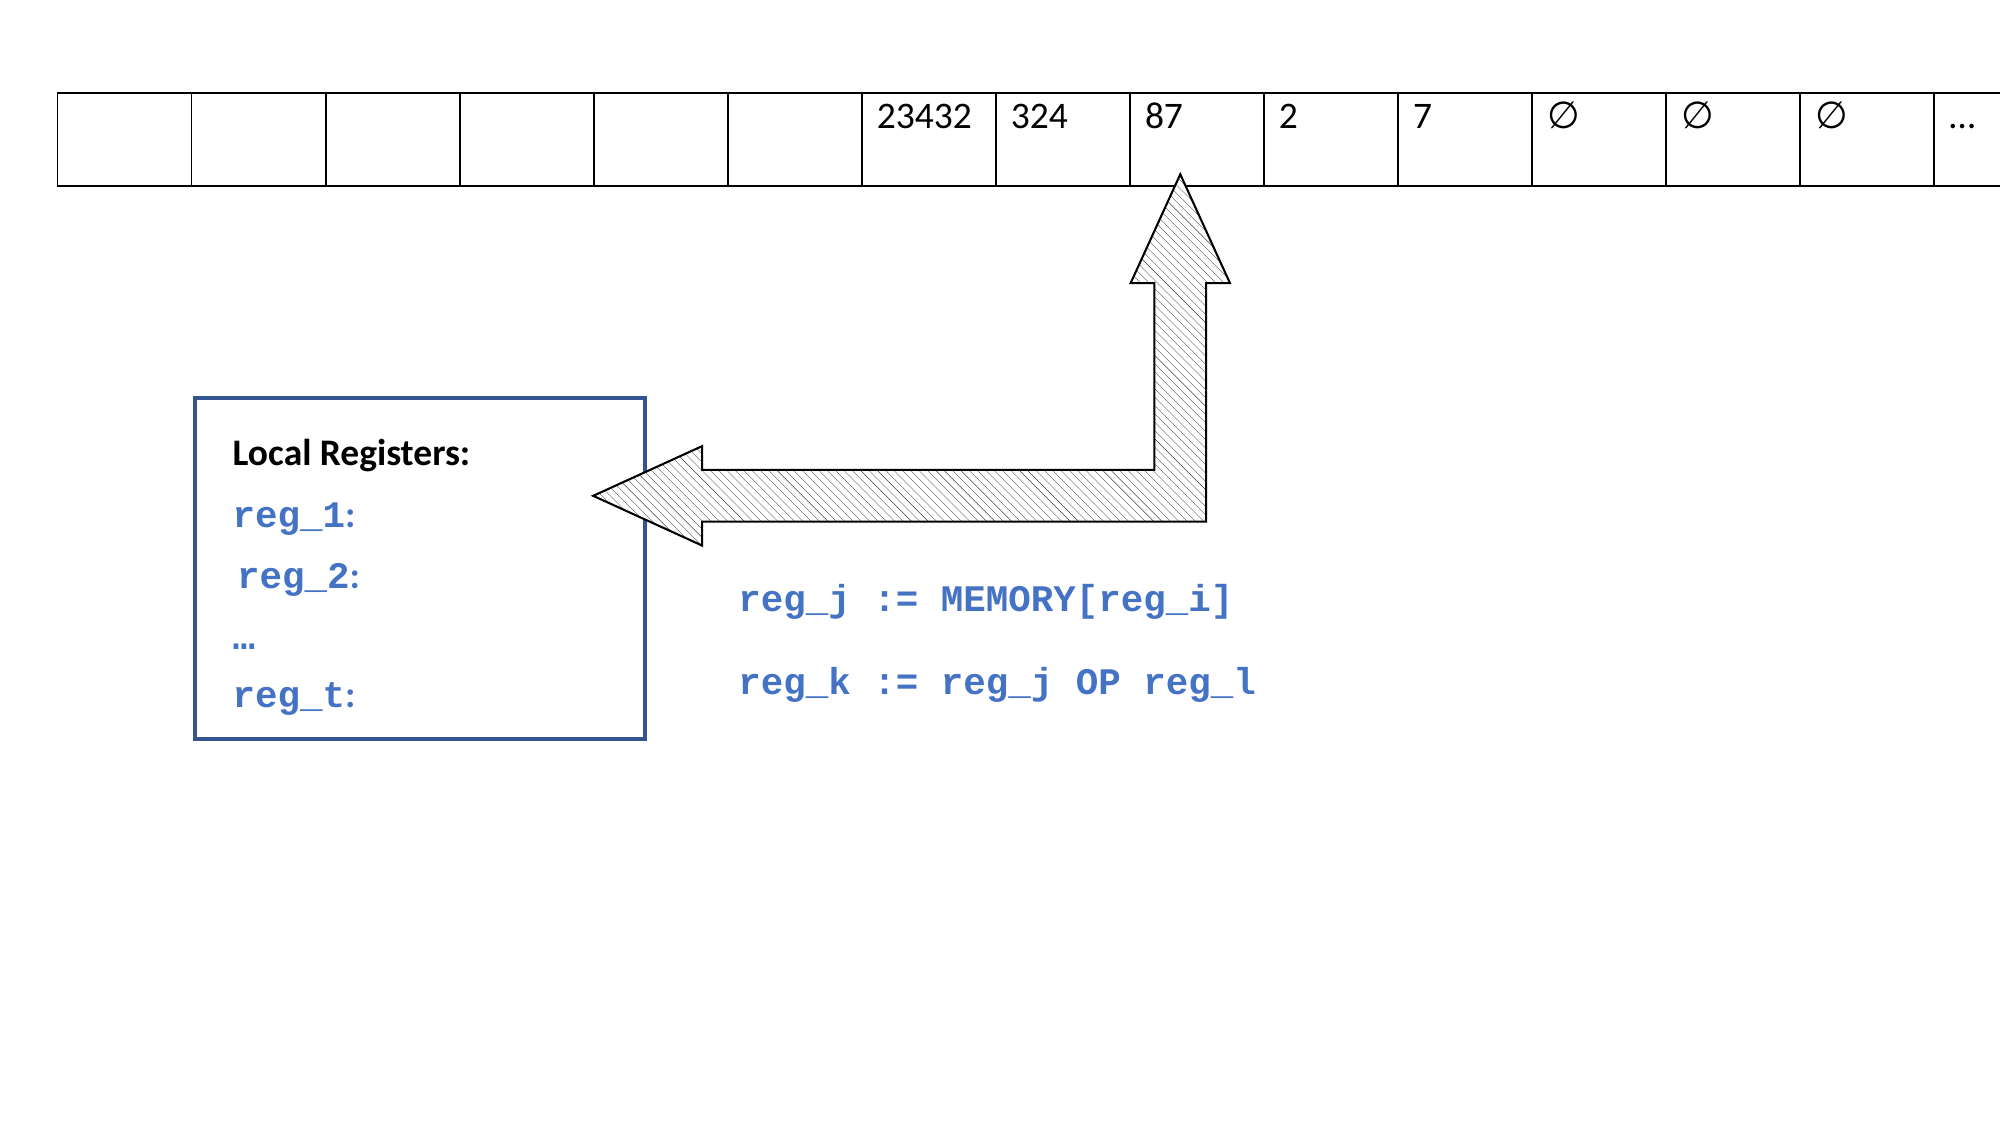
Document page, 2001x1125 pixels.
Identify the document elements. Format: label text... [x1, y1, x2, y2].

text_box reg_k := reg_j OP reg_l [723, 649, 1446, 710]
text_box reg_j := MEMORY[reg_i] [723, 566, 1446, 626]
text_box [194, 397, 646, 740]
text_box … [217, 604, 294, 665]
text_box Local Registers: [217, 420, 535, 481]
text_box [590, 171, 1232, 548]
